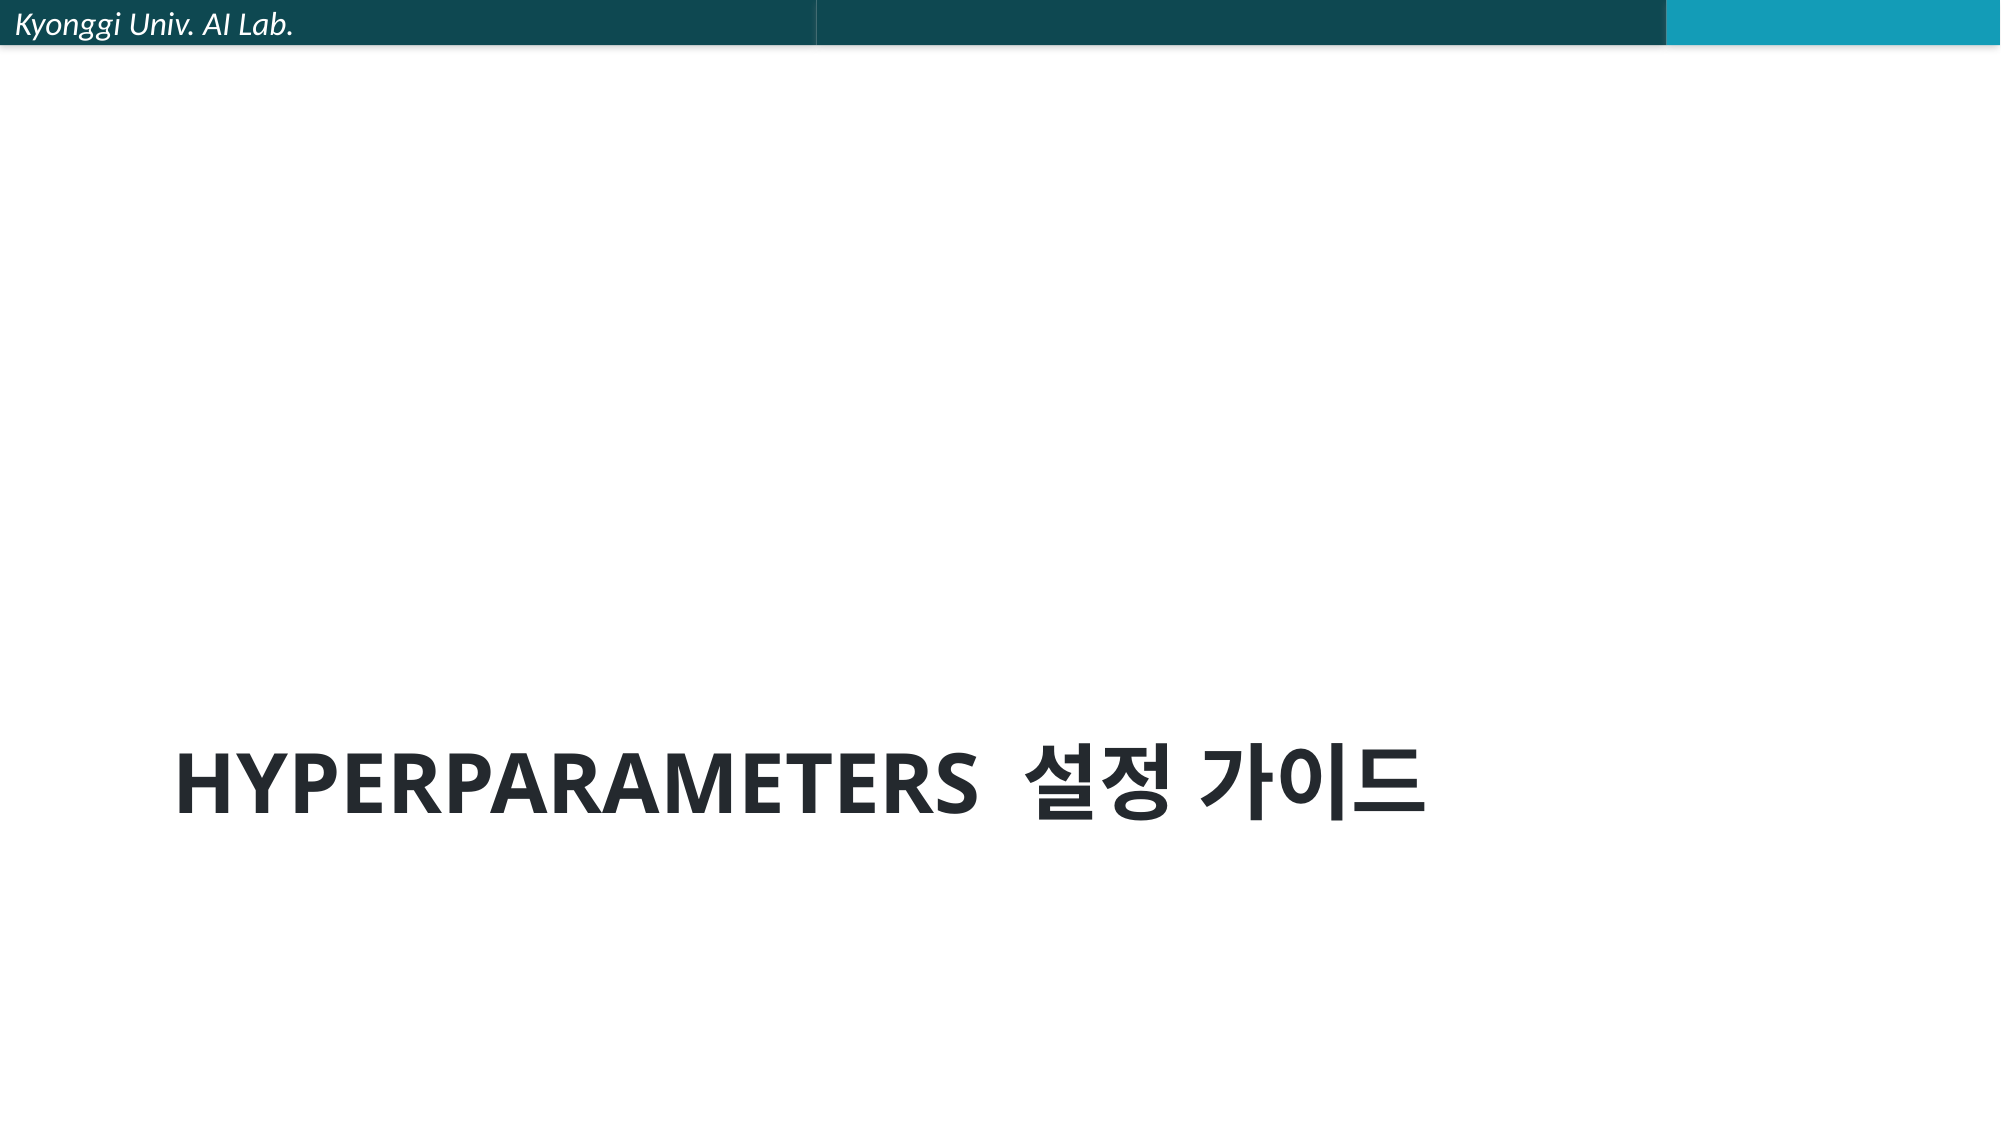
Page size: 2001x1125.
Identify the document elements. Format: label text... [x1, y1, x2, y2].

title hyperparameters 설정 가이드 [157, 722, 1858, 947]
